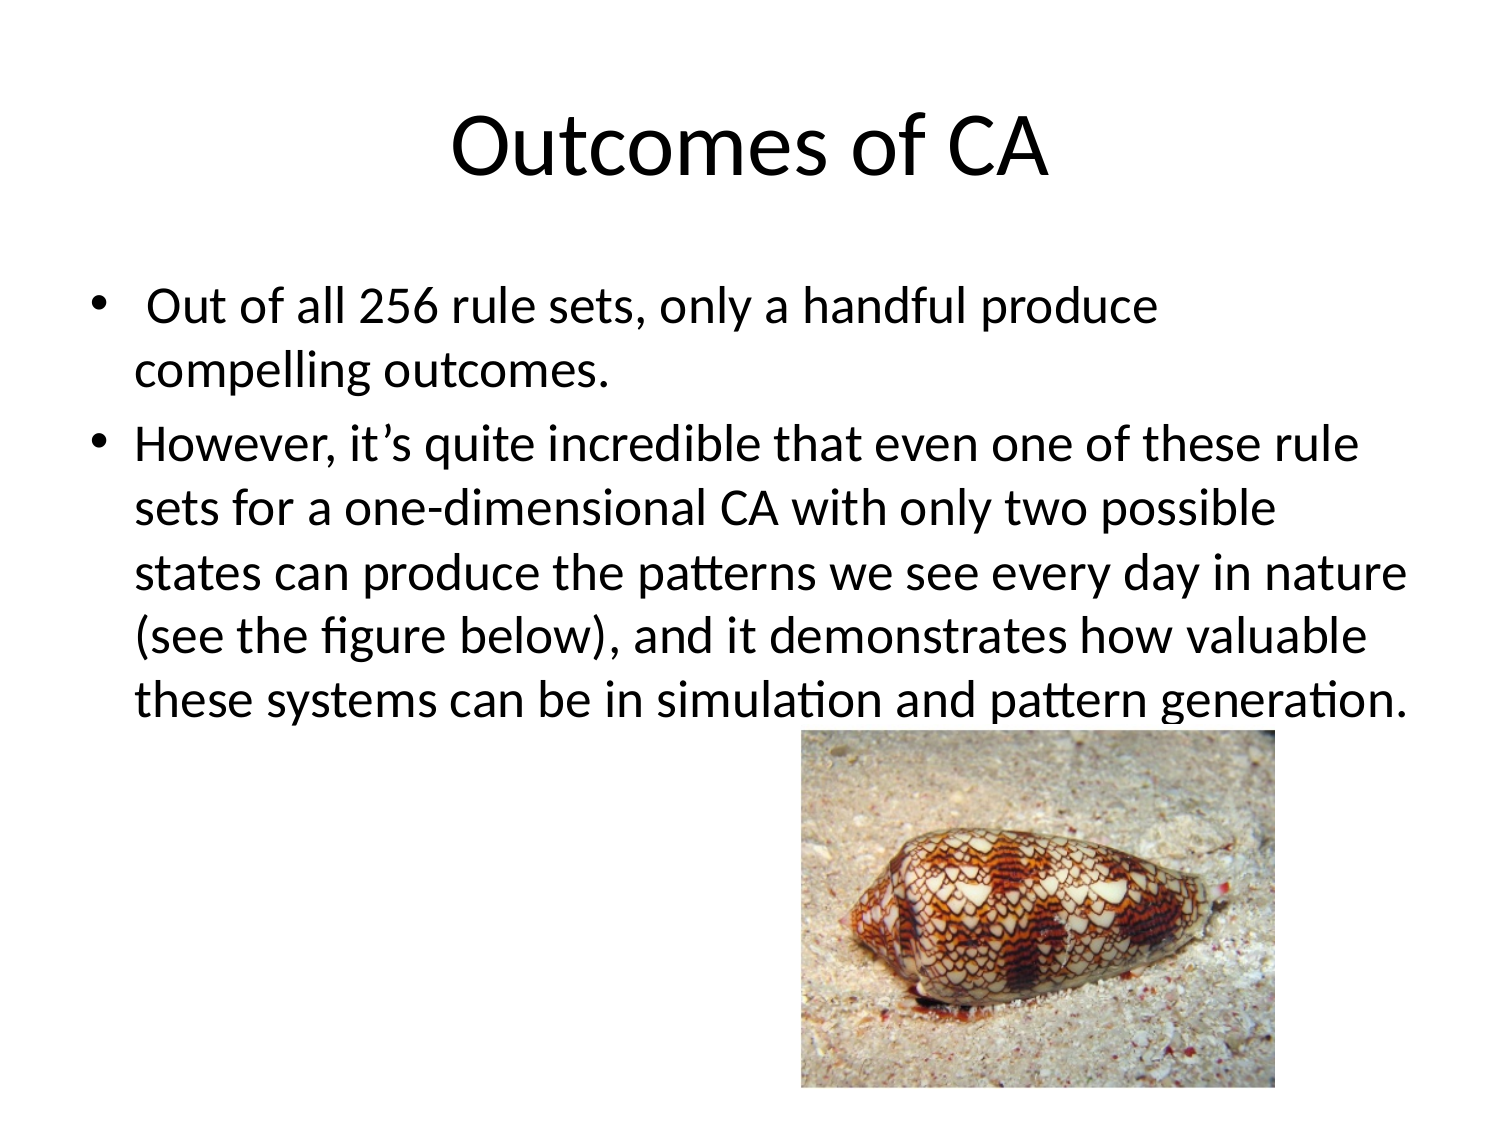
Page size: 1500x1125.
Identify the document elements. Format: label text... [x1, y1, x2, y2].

text_box Outcomes of CA [75, 45, 1425, 233]
picture [799, 724, 1276, 1089]
text_box Out of all 256 rule sets, only a handful produce compelling outcomes. However, it’s quite incredible that even one of these rule sets for a one-dimensional CA with only two possible states can produce the patterns we see every day in nature (see the figure below), and it demonstrates how valuable these systems can be in simulation and pattern generation. [75, 262, 1425, 763]
